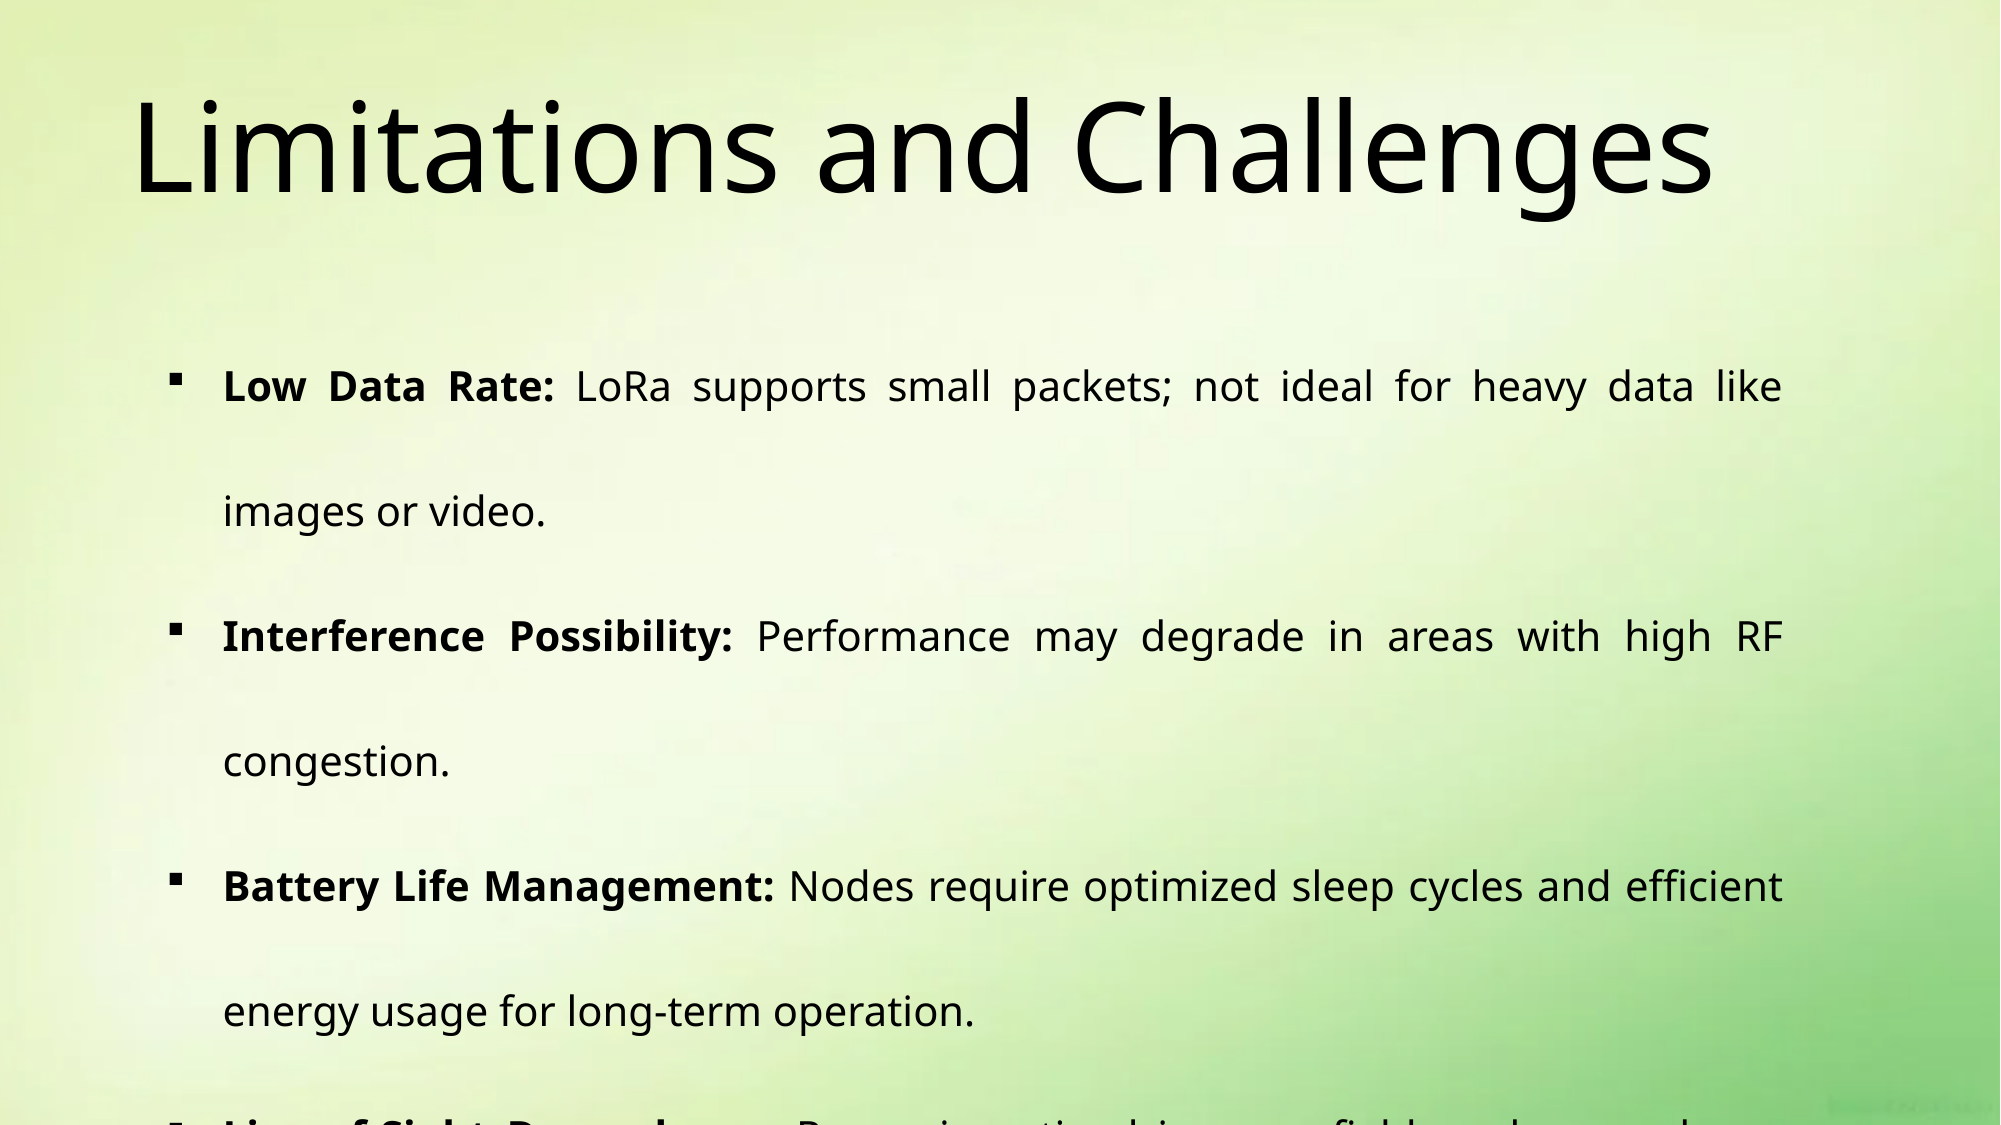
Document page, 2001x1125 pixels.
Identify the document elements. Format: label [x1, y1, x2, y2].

list [0, 0, 2000, 1125]
